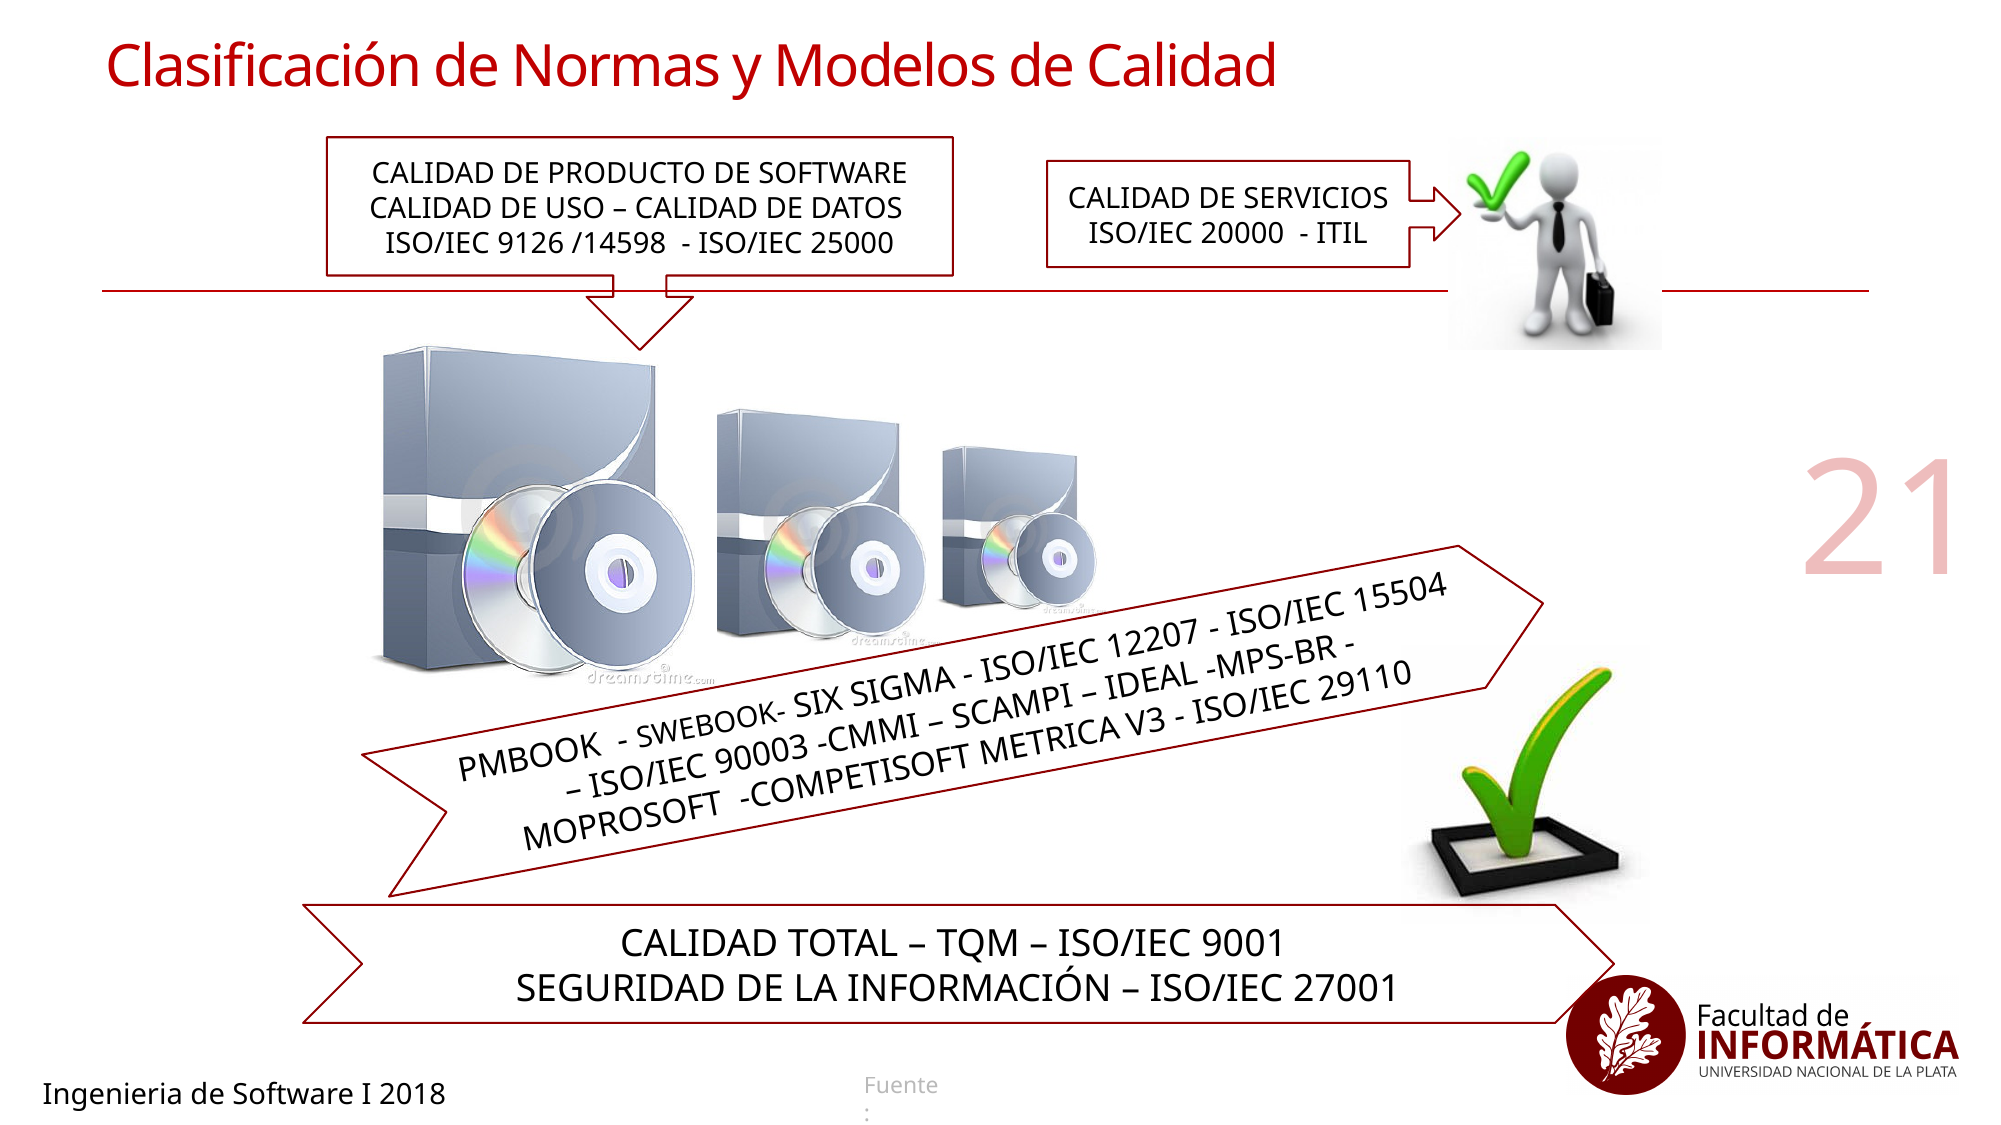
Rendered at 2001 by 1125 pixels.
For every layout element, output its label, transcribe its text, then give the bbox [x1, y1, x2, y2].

picture [1566, 975, 1959, 1095]
slide_number 21 [1517, 467, 1998, 640]
text_box Calidad de Servicios ISO/IEC 20000 - ITIL [1046, 159, 1448, 269]
title Clasificación de Normas y Modelos de Calidad [90, 0, 1858, 138]
footer Ingenieria de Software I 2018 [27, 1075, 545, 1110]
picture [1448, 136, 1663, 351]
text_box Calidad total – Tqm – ISO/IEC 9001 Seguridad de la información – ISO/IEC 27001 [302, 903, 1615, 1024]
text_box CALIDAD DE PRODUCTO DE SOFTWARE CALIDAD DE USO – CALIDAD DE DATOS ISO/IEC 9126 /14598 - ISO/IEC 25000 [325, 136, 954, 314]
picture [1401, 645, 1650, 924]
text_box PMBOOK - SWEBOOK- SIX SIGMA - ISO/IEC 12207 - ISO/IEC 15504 – ISO/IEC 90003 -CMMI – SCAMPI – IDEAL -MPS-BR - MOPROSOFT -COMPETISOFT METRICA V3 - ISO/IEC 29110 [360, 544, 1544, 898]
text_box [349, 314, 1107, 688]
